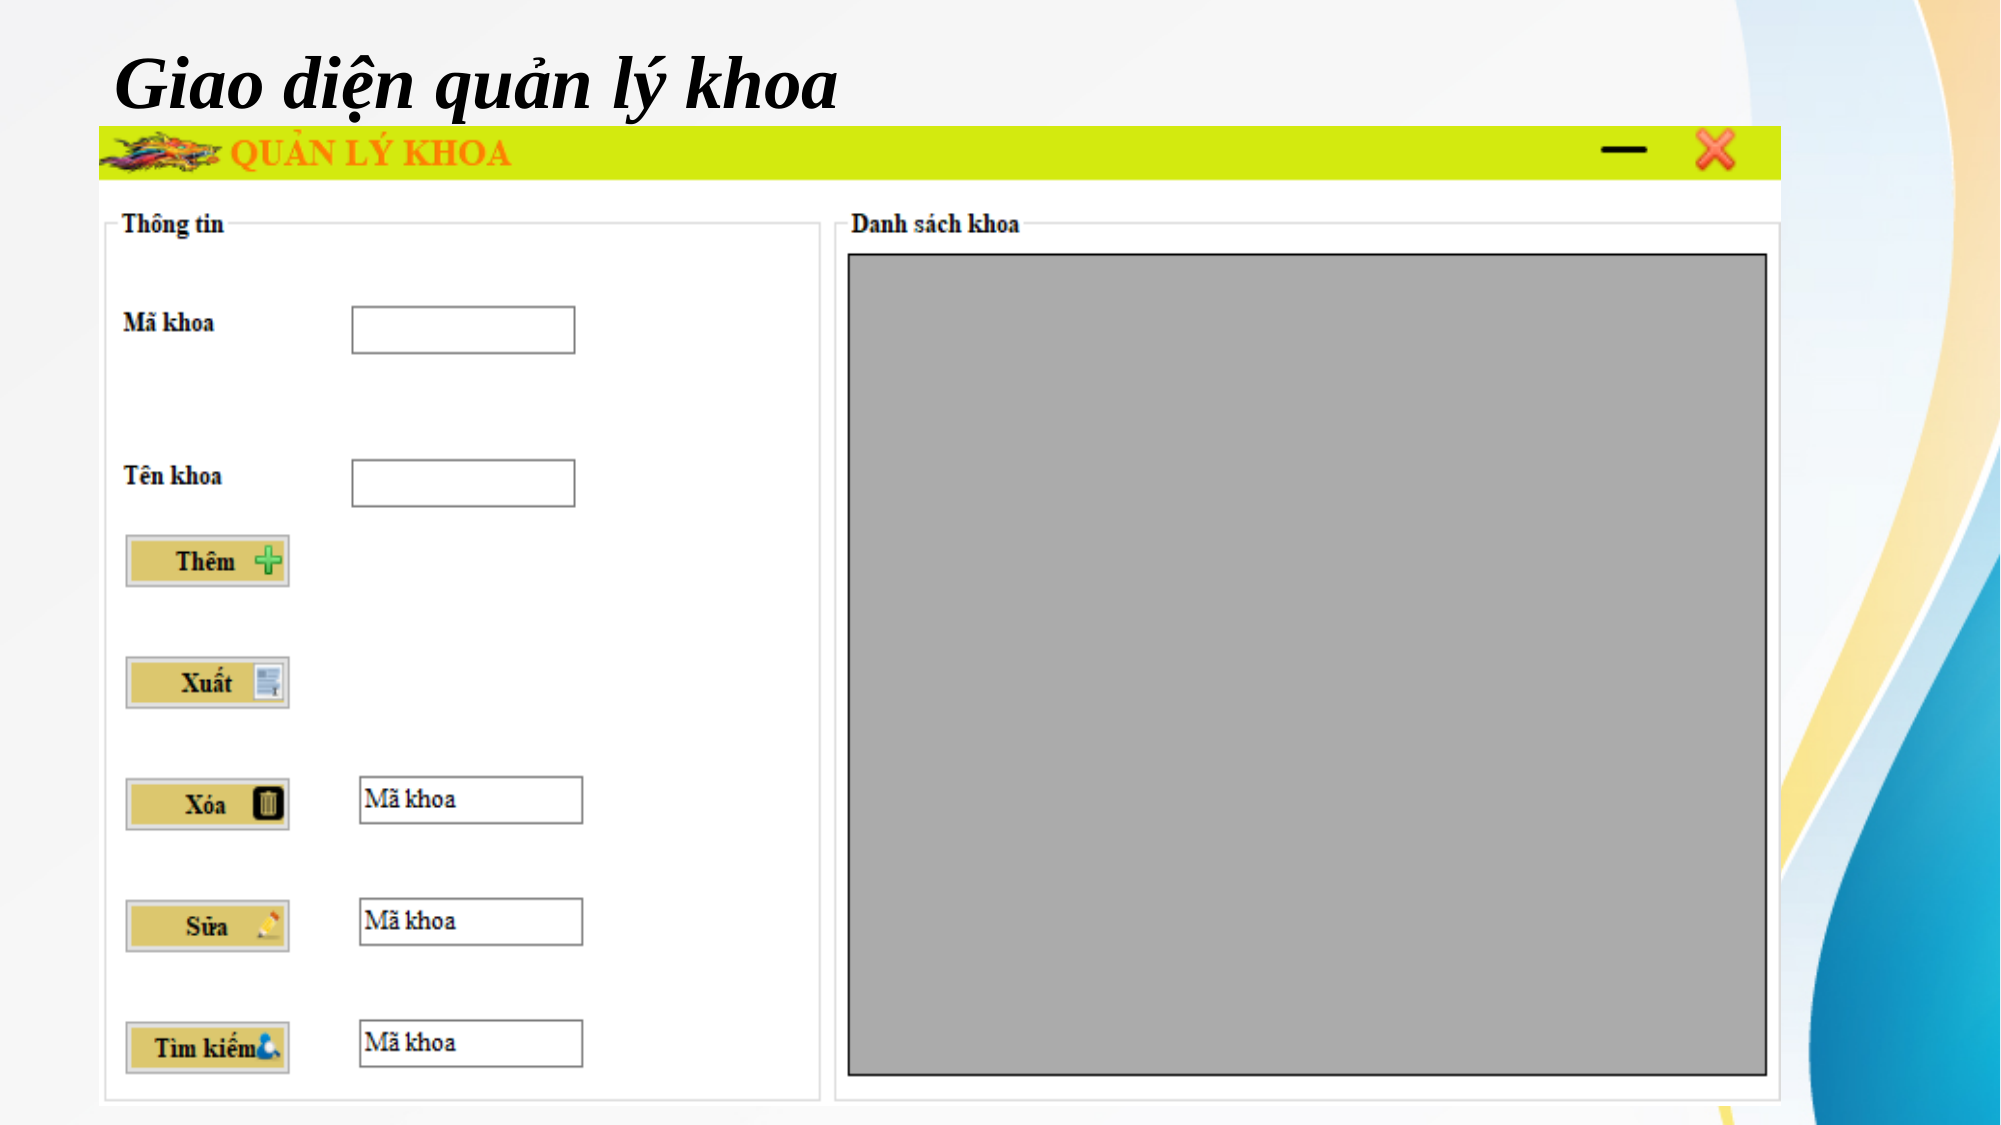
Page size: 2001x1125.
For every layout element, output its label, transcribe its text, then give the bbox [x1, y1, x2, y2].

picture [0, 0, 2001, 1125]
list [99, 126, 1781, 1106]
title Giao diện quản lý khoa [99, 30, 1901, 127]
